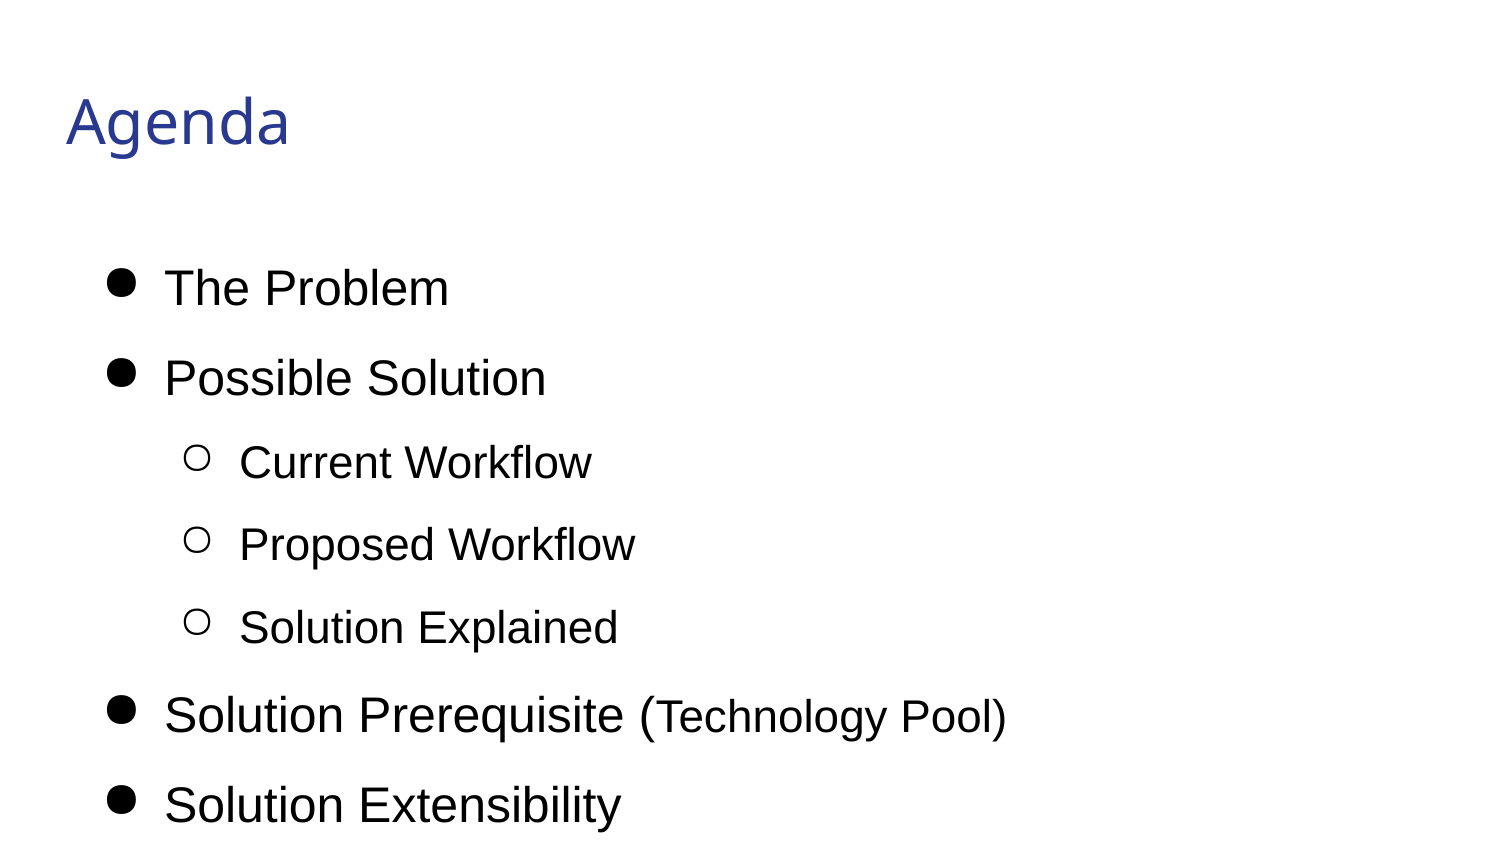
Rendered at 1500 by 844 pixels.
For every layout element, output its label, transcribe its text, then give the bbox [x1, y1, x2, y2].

text_box The Problem Possible Solution Current Workflow Proposed Workflow Solution Explained Solution Prerequisite (Technology Pool) Solution Extensibility [74, 210, 1268, 743]
title Agenda [51, 67, 1449, 167]
